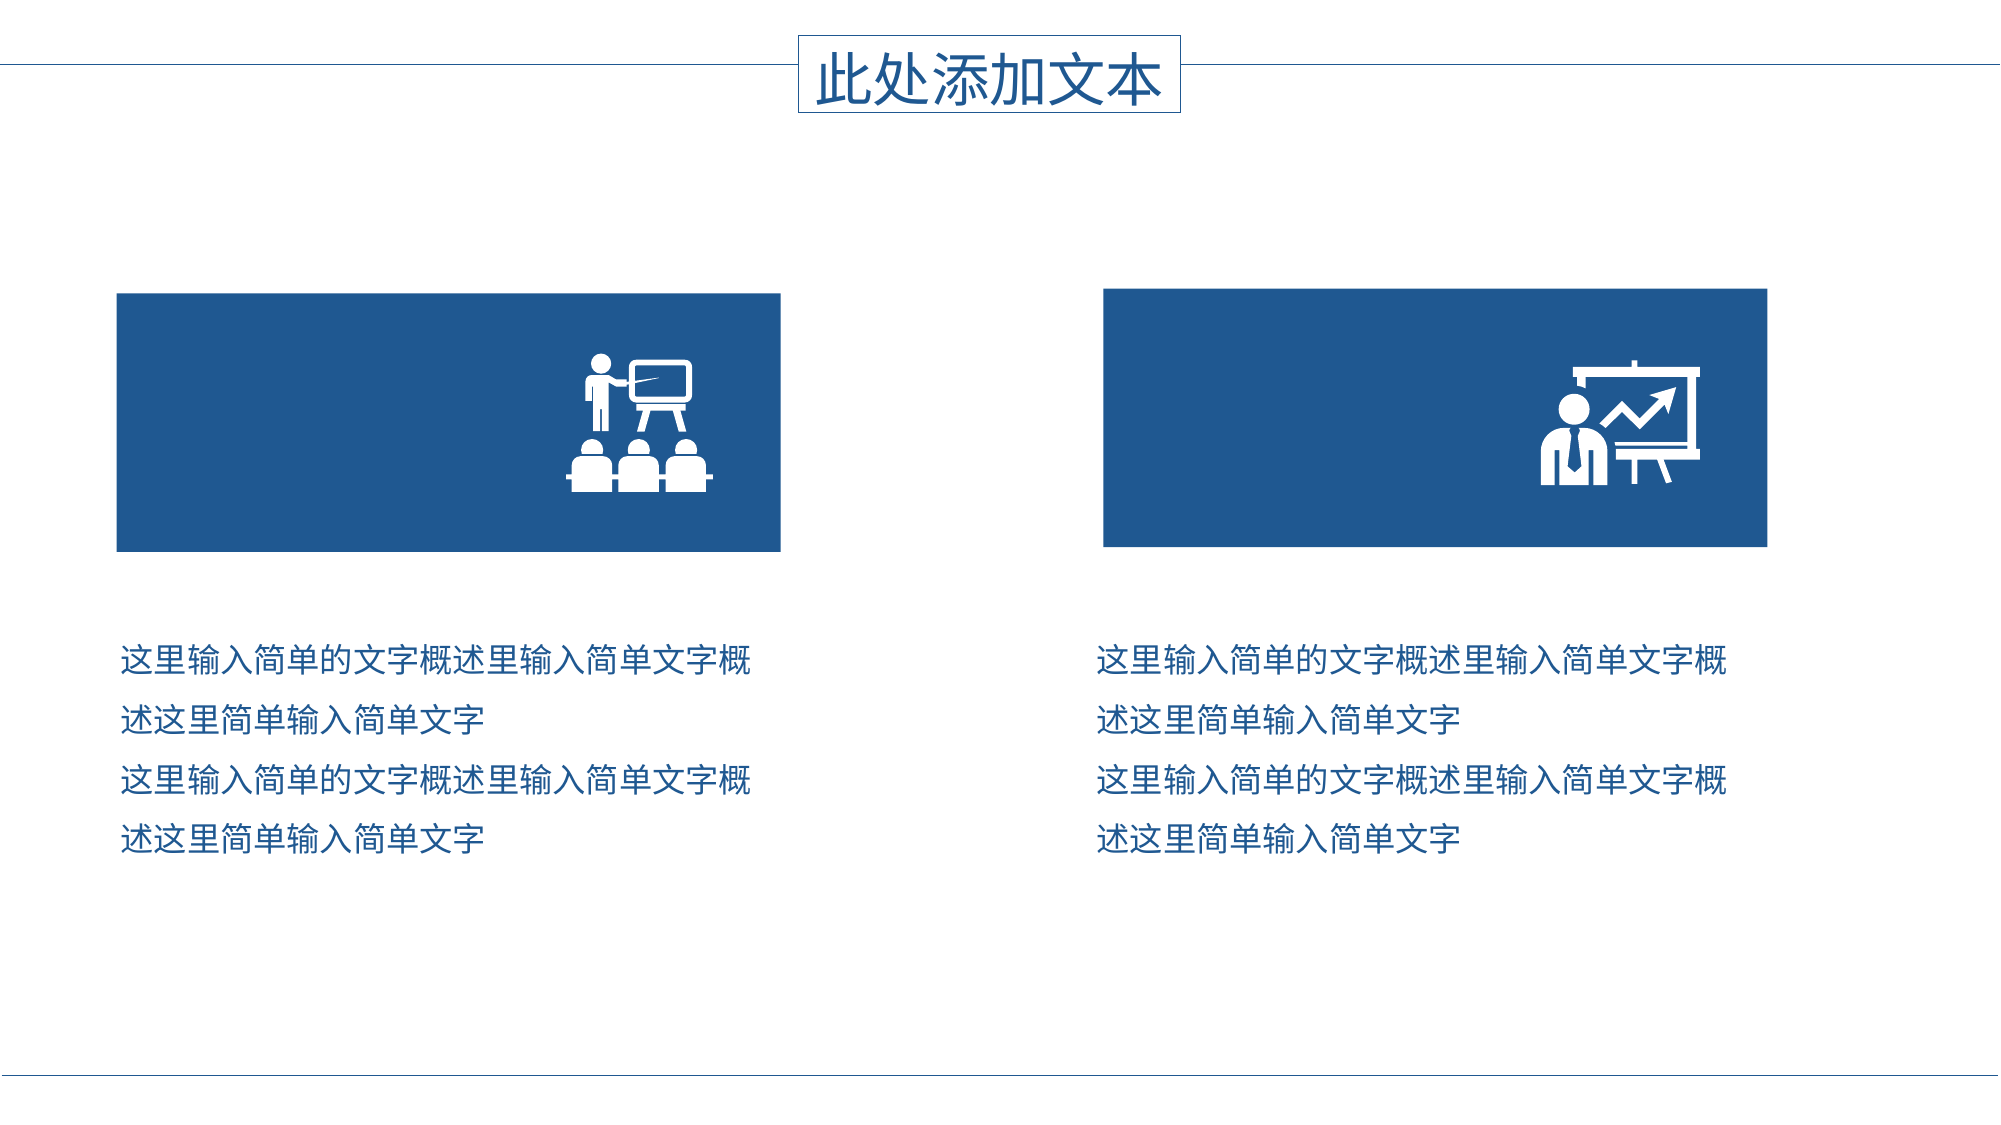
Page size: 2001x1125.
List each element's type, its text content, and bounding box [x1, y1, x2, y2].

text_box [115, 292, 782, 553]
text_box [1558, 393, 1590, 425]
text_box [585, 359, 693, 432]
text_box 这里输入简单的文字概述里输入简单文字概述这里简单输入简单文字 这里输入简单的文字概述里输入简单文字概述这里简单输入简单文字 [105, 611, 792, 926]
text_box [675, 439, 698, 454]
text_box [1540, 427, 1608, 486]
text_box [581, 439, 604, 454]
text_box 此处添加文本 [798, 35, 1181, 113]
text_box 这里输入简单的文字概述里输入简单文字概述这里简单输入简单文字 这里输入简单的文字概述里输入简单文字概述这里简单输入简单文字 [1081, 611, 1768, 926]
text_box [1102, 288, 1768, 548]
text_box [1572, 360, 1700, 484]
text_box [566, 456, 713, 492]
text_box [627, 439, 650, 454]
text_box [591, 353, 612, 374]
